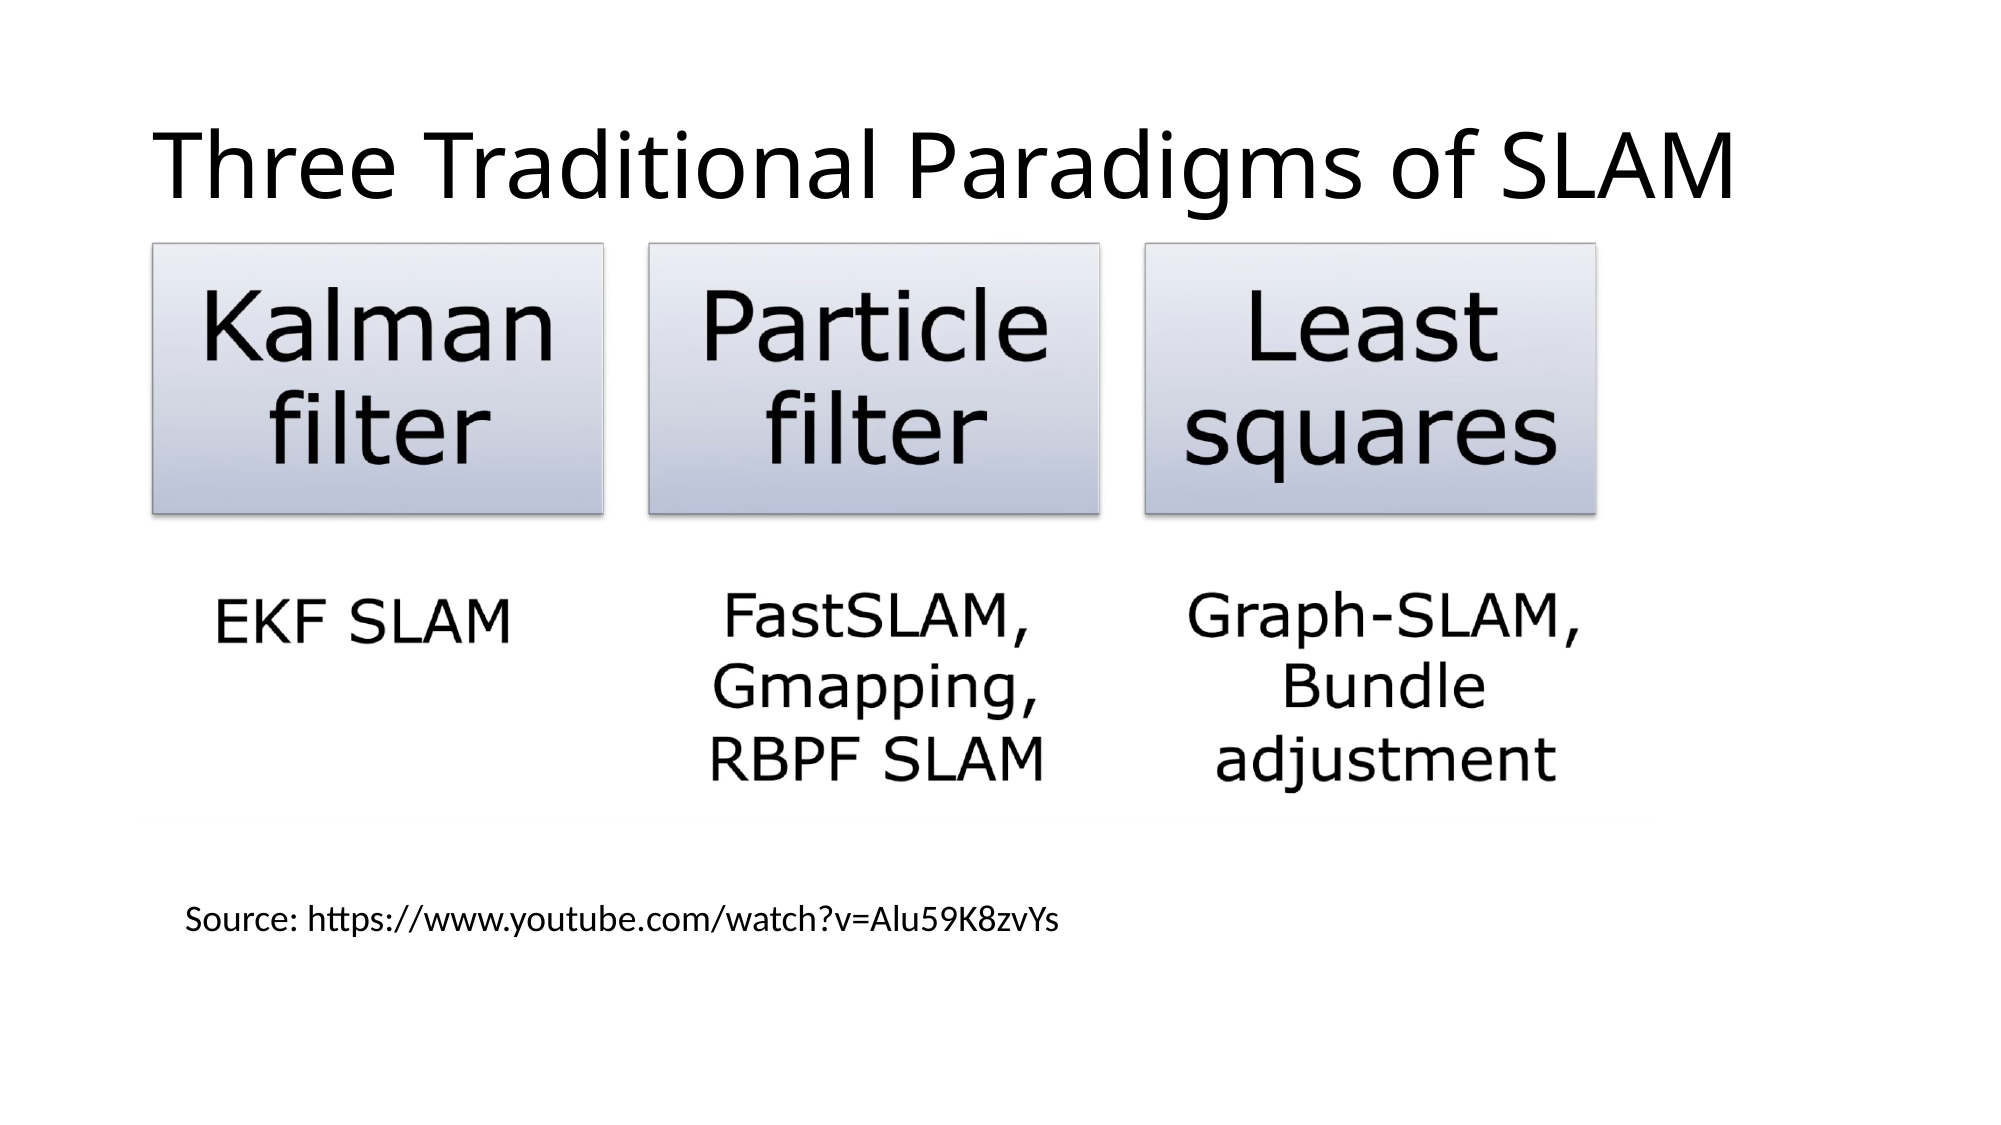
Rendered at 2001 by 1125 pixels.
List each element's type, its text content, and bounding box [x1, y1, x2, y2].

text_box Source: https://www.youtube.com/watch?v=Alu59K8zvYs [170, 886, 1075, 947]
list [137, 220, 1655, 823]
title Three Traditional Paradigms of SLAM [137, 59, 1863, 278]
